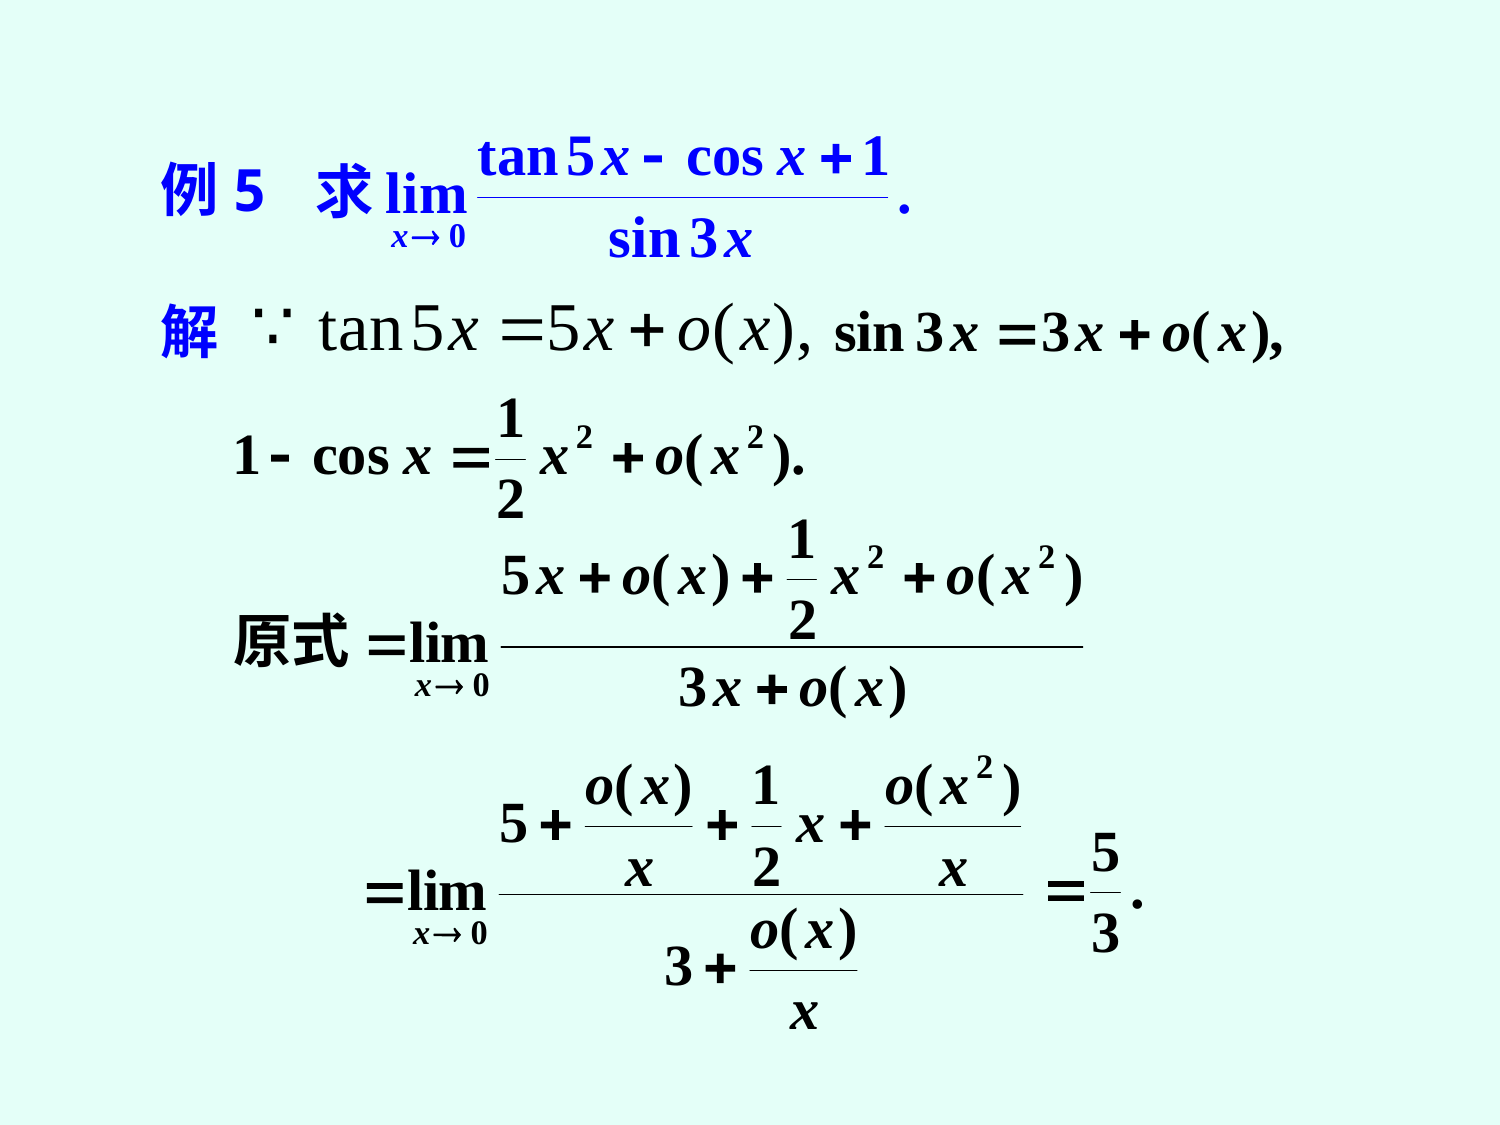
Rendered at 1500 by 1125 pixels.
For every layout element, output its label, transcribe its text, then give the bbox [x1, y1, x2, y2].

text_box 解 [145, 287, 246, 373]
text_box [314, 124, 913, 263]
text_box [1039, 820, 1147, 959]
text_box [233, 387, 809, 506]
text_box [253, 290, 822, 378]
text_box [833, 305, 1288, 371]
text_box 例5 [145, 145, 309, 231]
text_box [358, 745, 1028, 1036]
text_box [233, 508, 1088, 726]
